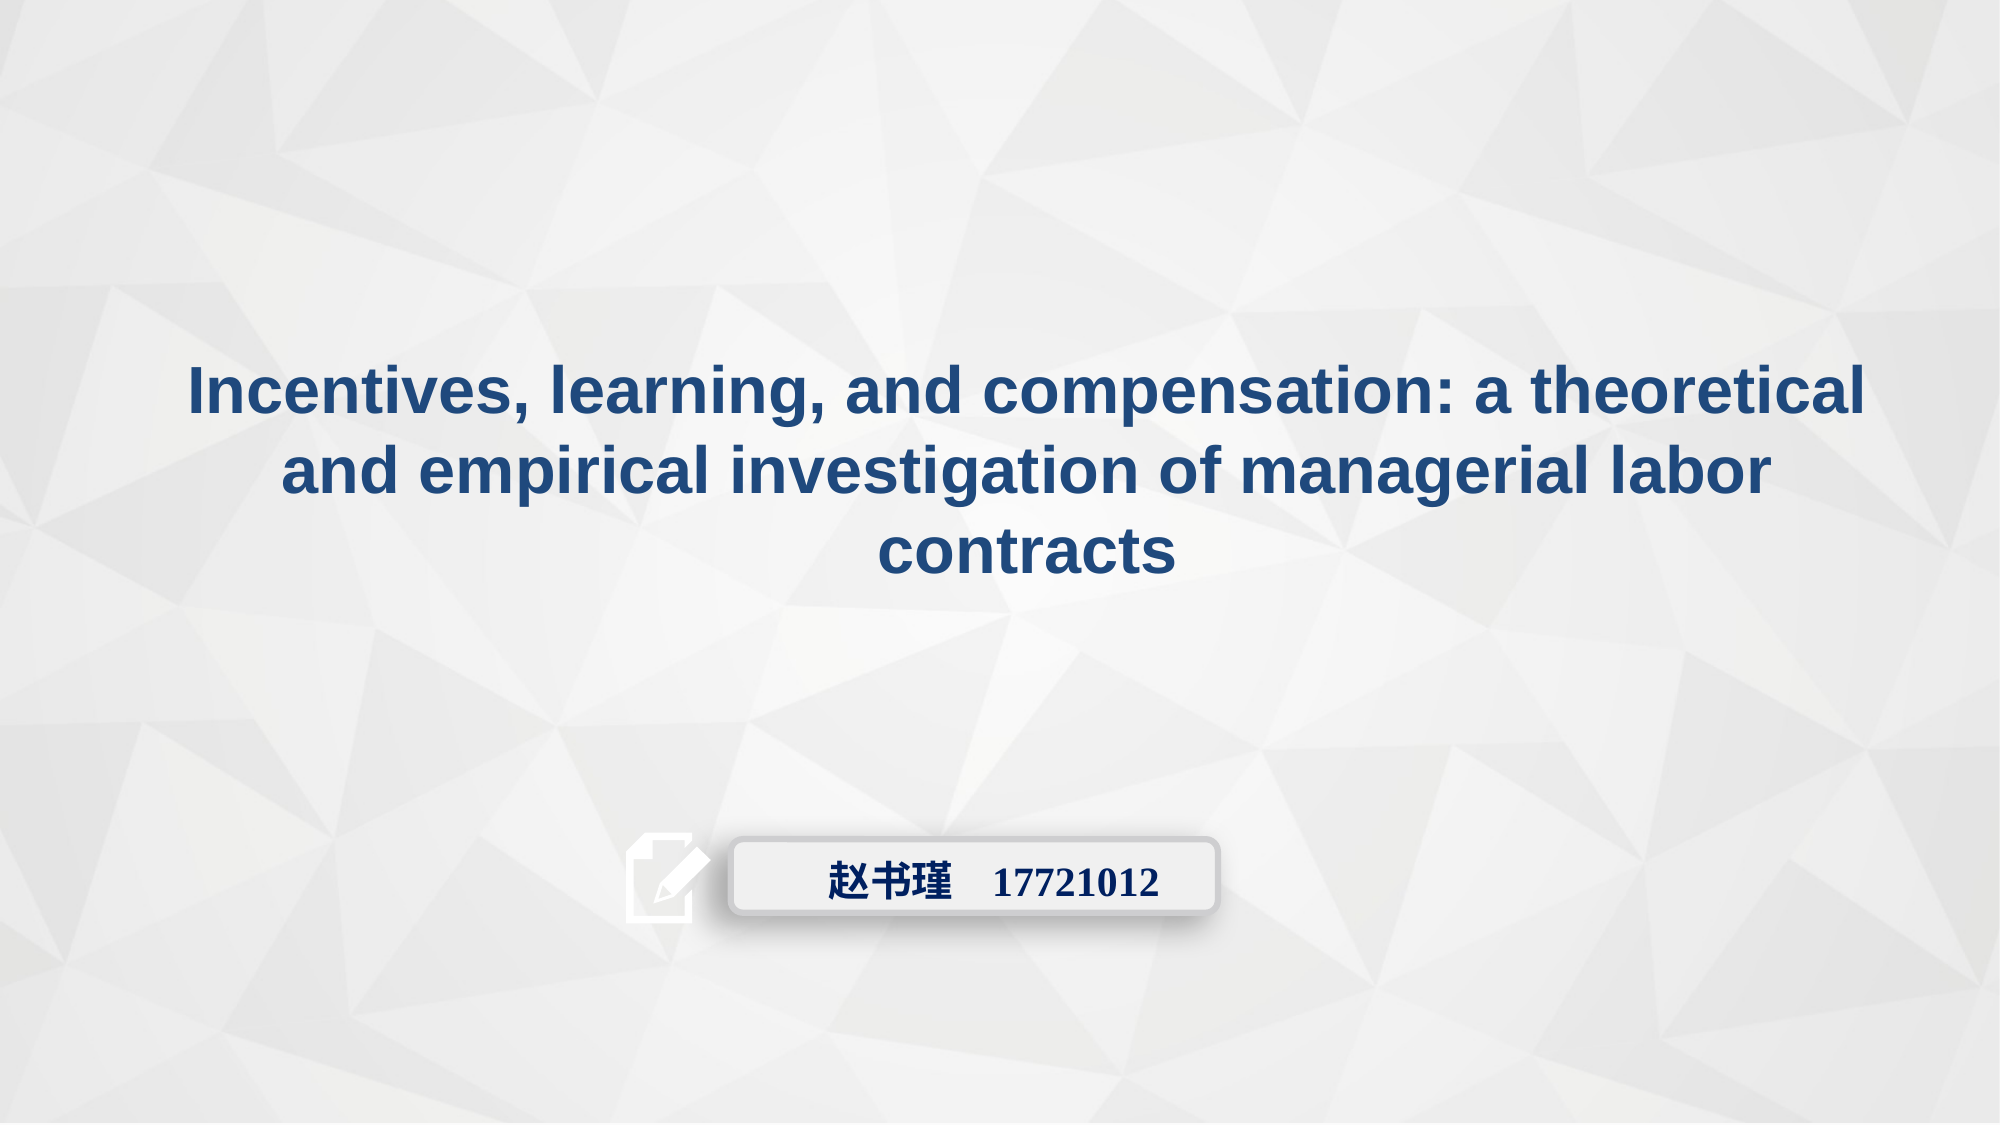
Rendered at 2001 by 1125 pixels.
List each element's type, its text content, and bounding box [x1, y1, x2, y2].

text_box Incentives, learning, and compensation: a theoretical and empirical investigation of managerial labor contracts [166, 339, 1890, 594]
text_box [625, 832, 1219, 924]
picture [0, 0, 2000, 1123]
